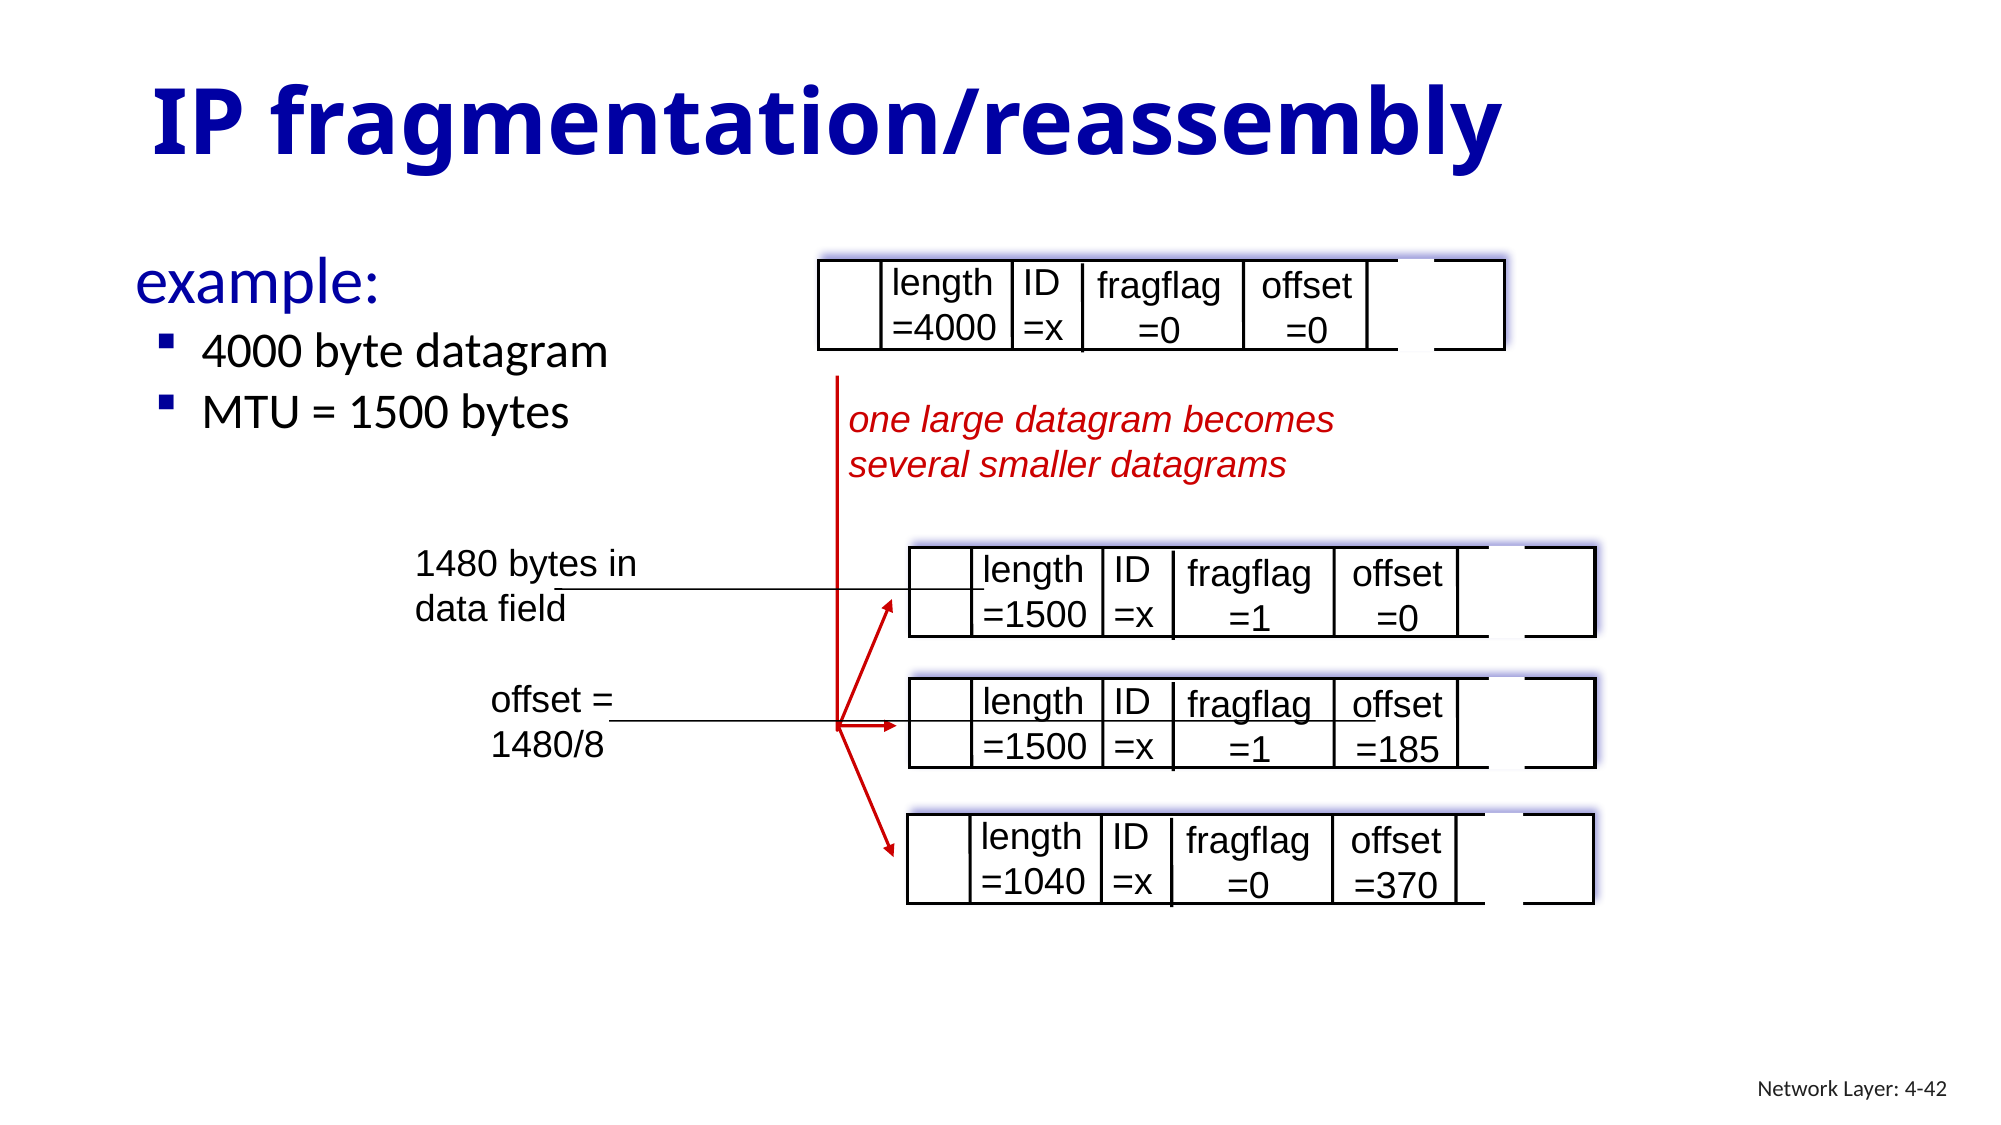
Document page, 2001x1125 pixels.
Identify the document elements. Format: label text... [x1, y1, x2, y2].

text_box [833, 375, 1596, 923]
slide_number Network Layer: 4-42 [1512, 1056, 1963, 1117]
text_box 1480 bytes in data field [400, 531, 663, 636]
text_box offset = 1480/8 [475, 667, 631, 773]
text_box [818, 250, 1505, 359]
text_box example: 4000 byte datagram MTU = 1500 bytes [120, 241, 745, 517]
title IP fragmentation/reassembly [137, 51, 1863, 198]
